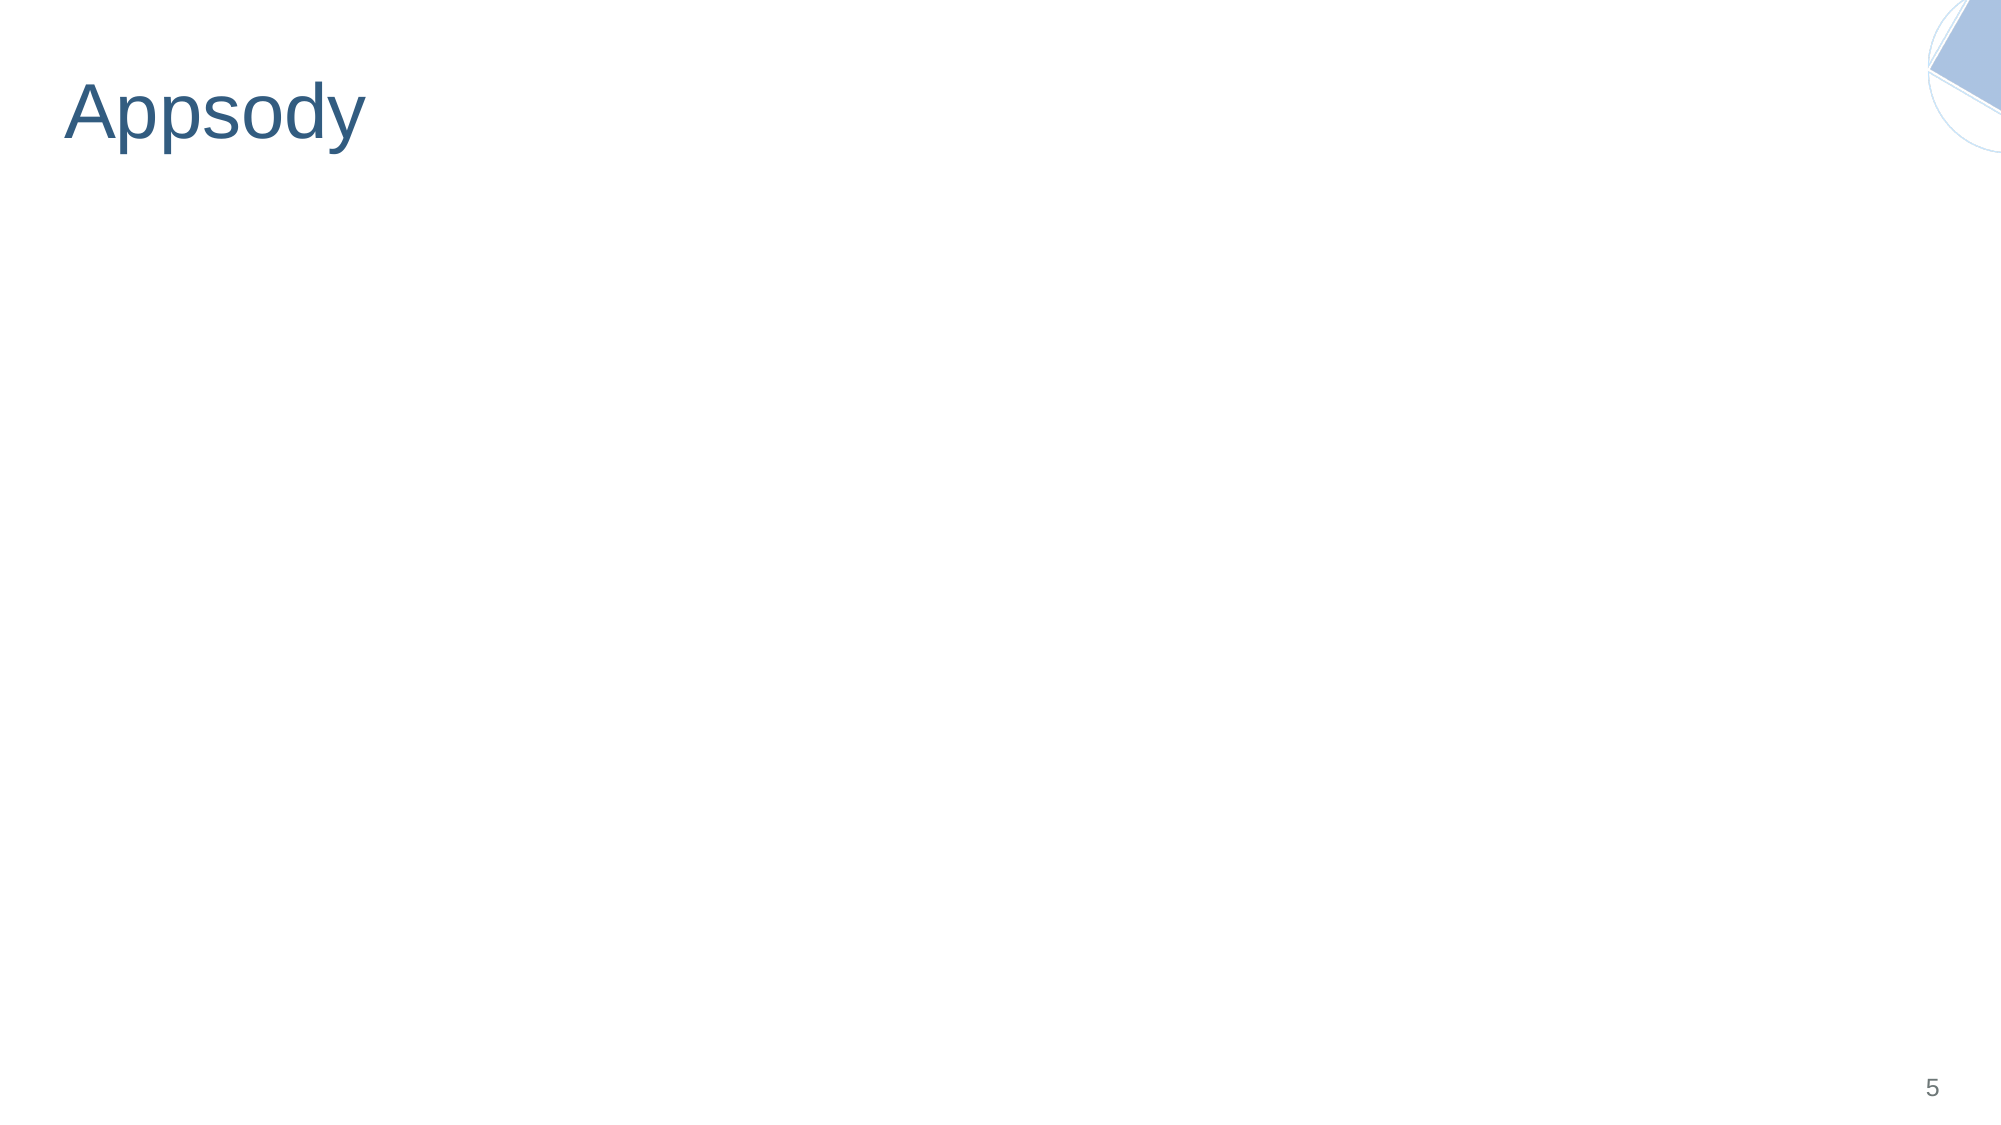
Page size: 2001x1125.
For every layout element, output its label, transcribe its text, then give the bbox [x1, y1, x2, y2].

title Appsody [64, 9, 1850, 155]
slide_number 5 [1867, 1056, 1955, 1117]
